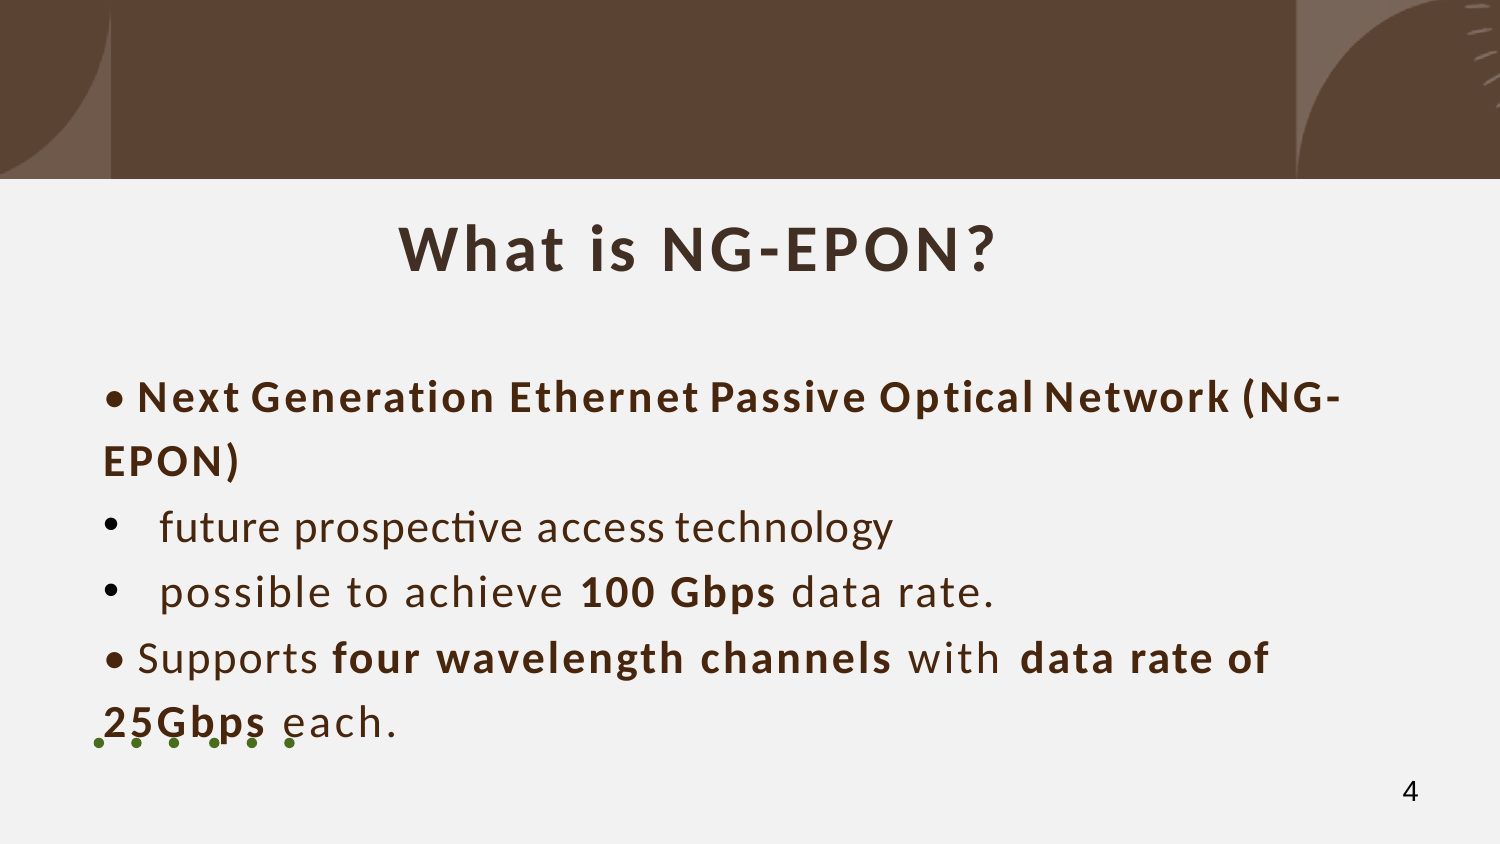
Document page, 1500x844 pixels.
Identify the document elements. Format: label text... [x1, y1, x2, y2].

text_box What is NG-EPON? [383, 197, 1018, 350]
picture [0, 0, 1500, 179]
text_box • Next Generation Ethernet Passive Optical Network (NG-EPON) future prospective access technology possible to achieve 100 Gbps data rate. • Supports four wavelength channels with data rate of 25Gbps each. [88, 350, 1444, 754]
text_box 4 [1387, 764, 1434, 815]
